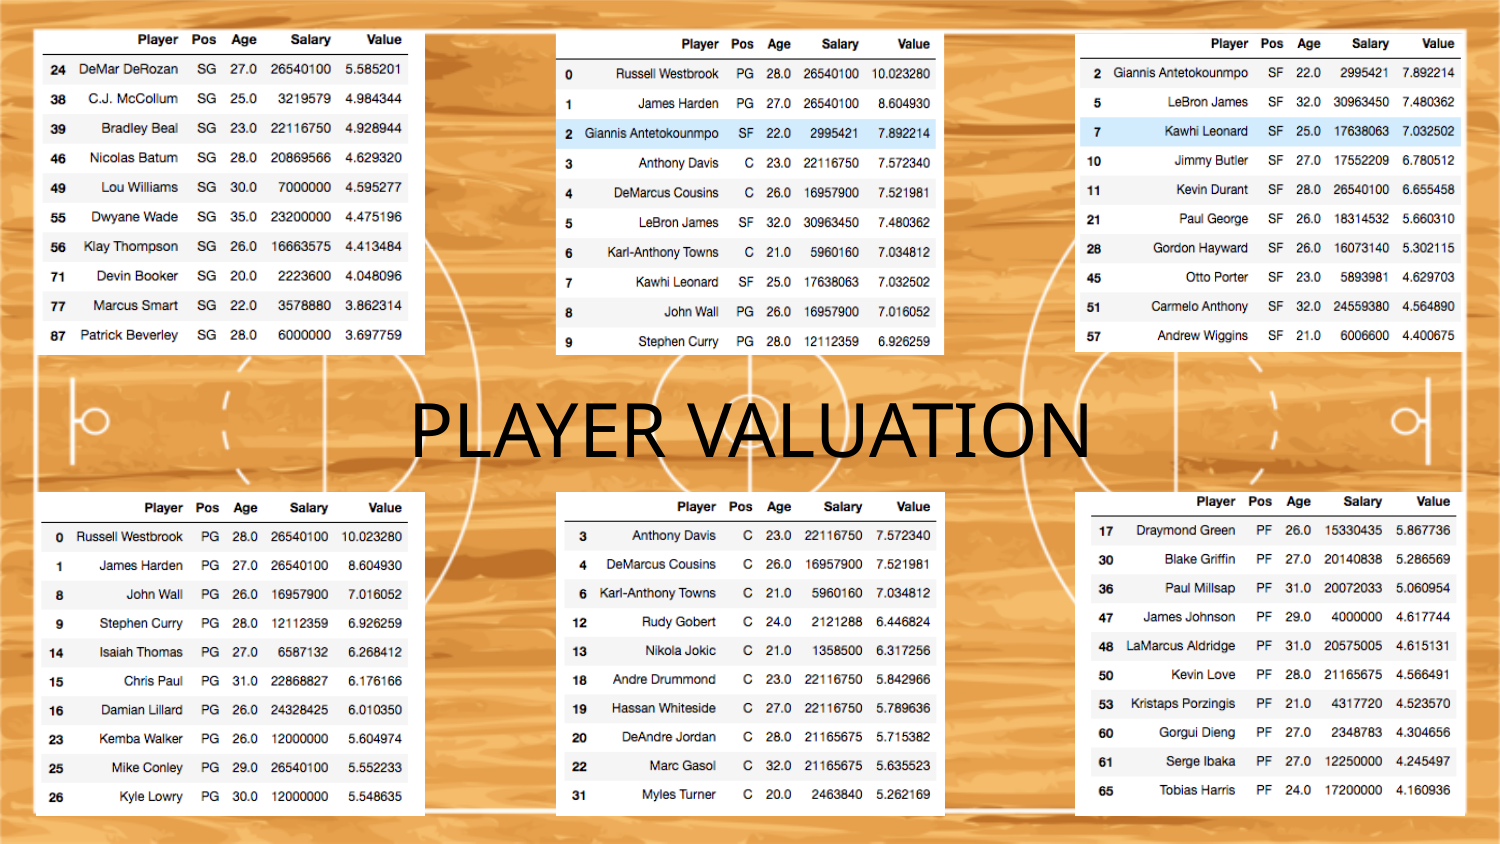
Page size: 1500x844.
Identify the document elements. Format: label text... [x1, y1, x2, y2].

picture [0, 0, 1500, 844]
text_box PLAYER VALUATION [330, 367, 1173, 471]
